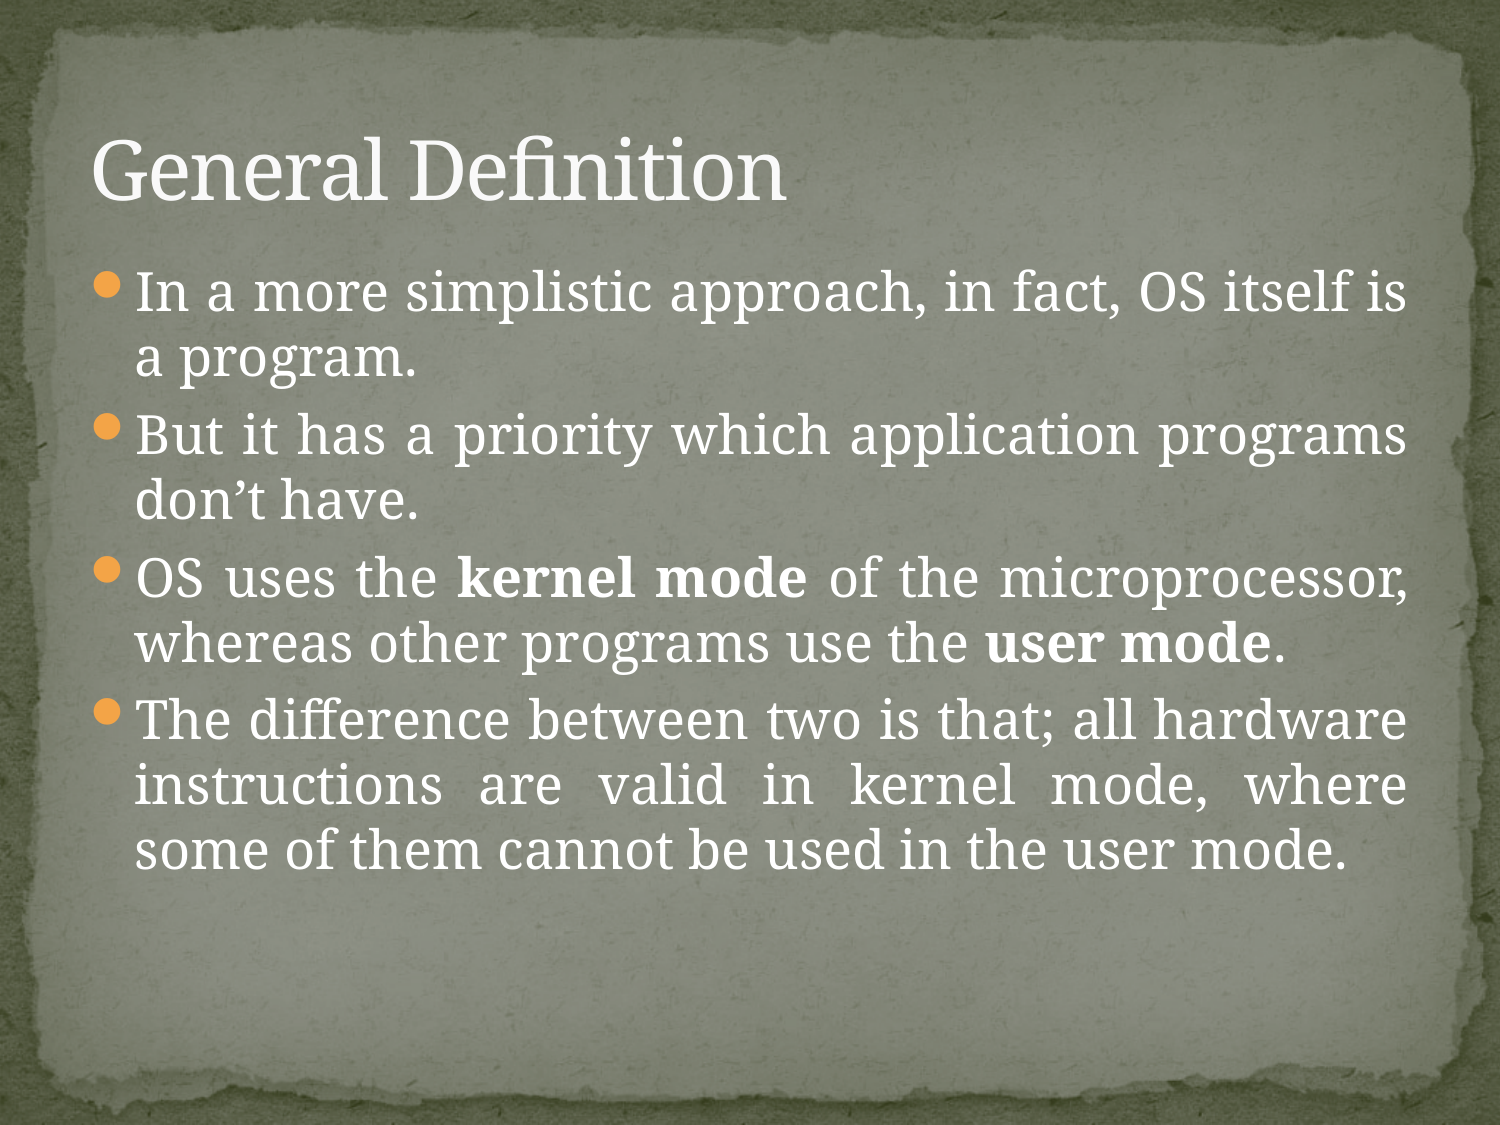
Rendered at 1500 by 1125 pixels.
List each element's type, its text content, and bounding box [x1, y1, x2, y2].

title General Definition [74, 24, 1425, 225]
list In a more simplistic approach, in fact, OS itself is a program. But it has a priority which application programs don’t have. OS uses the kernel mode of the microprocessor, whereas other programs use the user mode. The difference between two is that; all hardware instructions are valid in kernel mode, where some of them cannot be used in the user mode. [75, 249, 1425, 1000]
